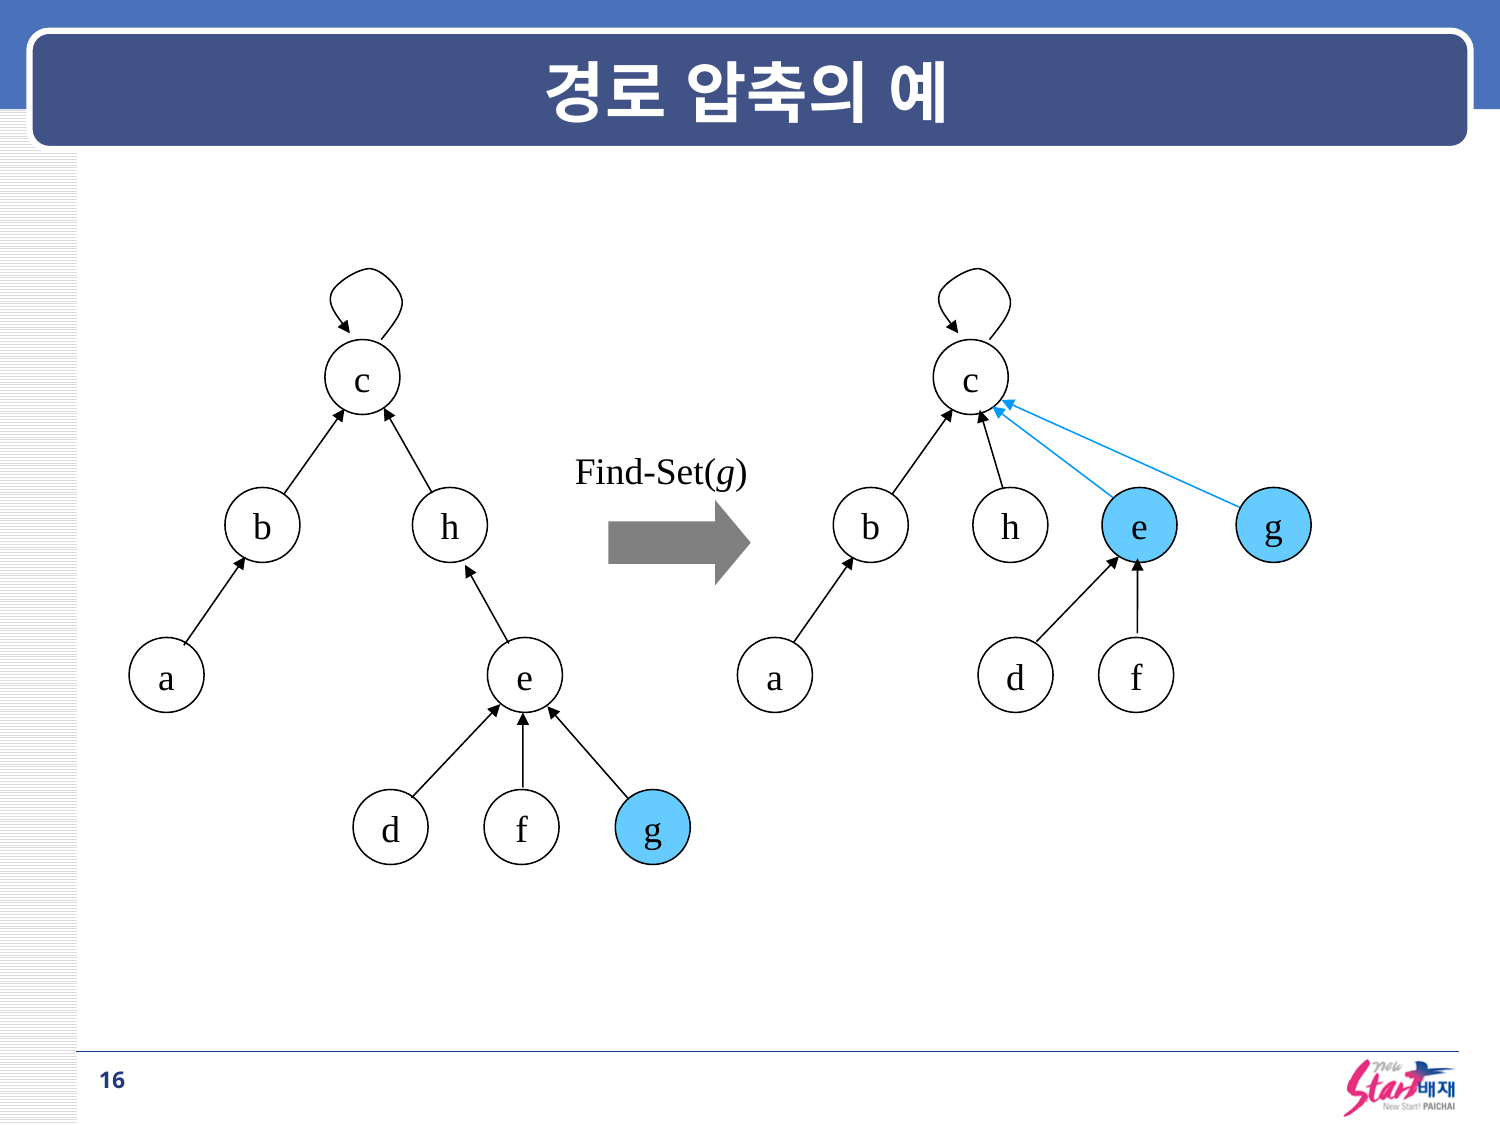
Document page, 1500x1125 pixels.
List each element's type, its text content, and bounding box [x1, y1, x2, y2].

text_box d [978, 637, 1054, 713]
text_box [793, 556, 854, 643]
text_box [465, 564, 509, 644]
text_box h [972, 487, 1048, 563]
text_box h [412, 487, 488, 563]
text_box c [324, 339, 400, 415]
text_box [891, 408, 953, 495]
picture [1340, 1052, 1459, 1124]
text_box e [1102, 487, 1178, 563]
text_box [608, 500, 751, 586]
text_box [283, 408, 345, 495]
text_box c [933, 339, 1009, 415]
text_box f [1098, 637, 1174, 713]
text_box g [1236, 487, 1312, 563]
title 경로 압축의 예 [106, 44, 1388, 138]
text_box [183, 556, 246, 646]
text_box d [353, 789, 429, 865]
text_box [938, 268, 1011, 340]
text_box g [615, 789, 691, 865]
text_box a [737, 637, 813, 713]
text_box a [129, 637, 205, 713]
text_box [1001, 399, 1240, 508]
text_box [992, 406, 1114, 498]
text_box b [224, 487, 300, 563]
text_box [977, 409, 1004, 490]
text_box [383, 407, 433, 494]
text_box [411, 704, 501, 798]
text_box b [833, 487, 909, 563]
text_box Find-Set(g) [560, 439, 763, 500]
text_box [1131, 558, 1144, 634]
text_box 16 [76, 1058, 148, 1099]
text_box [516, 712, 530, 788]
text_box [1036, 556, 1119, 642]
text_box f [484, 789, 560, 865]
text_box [547, 706, 628, 798]
text_box e [487, 637, 563, 713]
text_box [330, 268, 403, 340]
